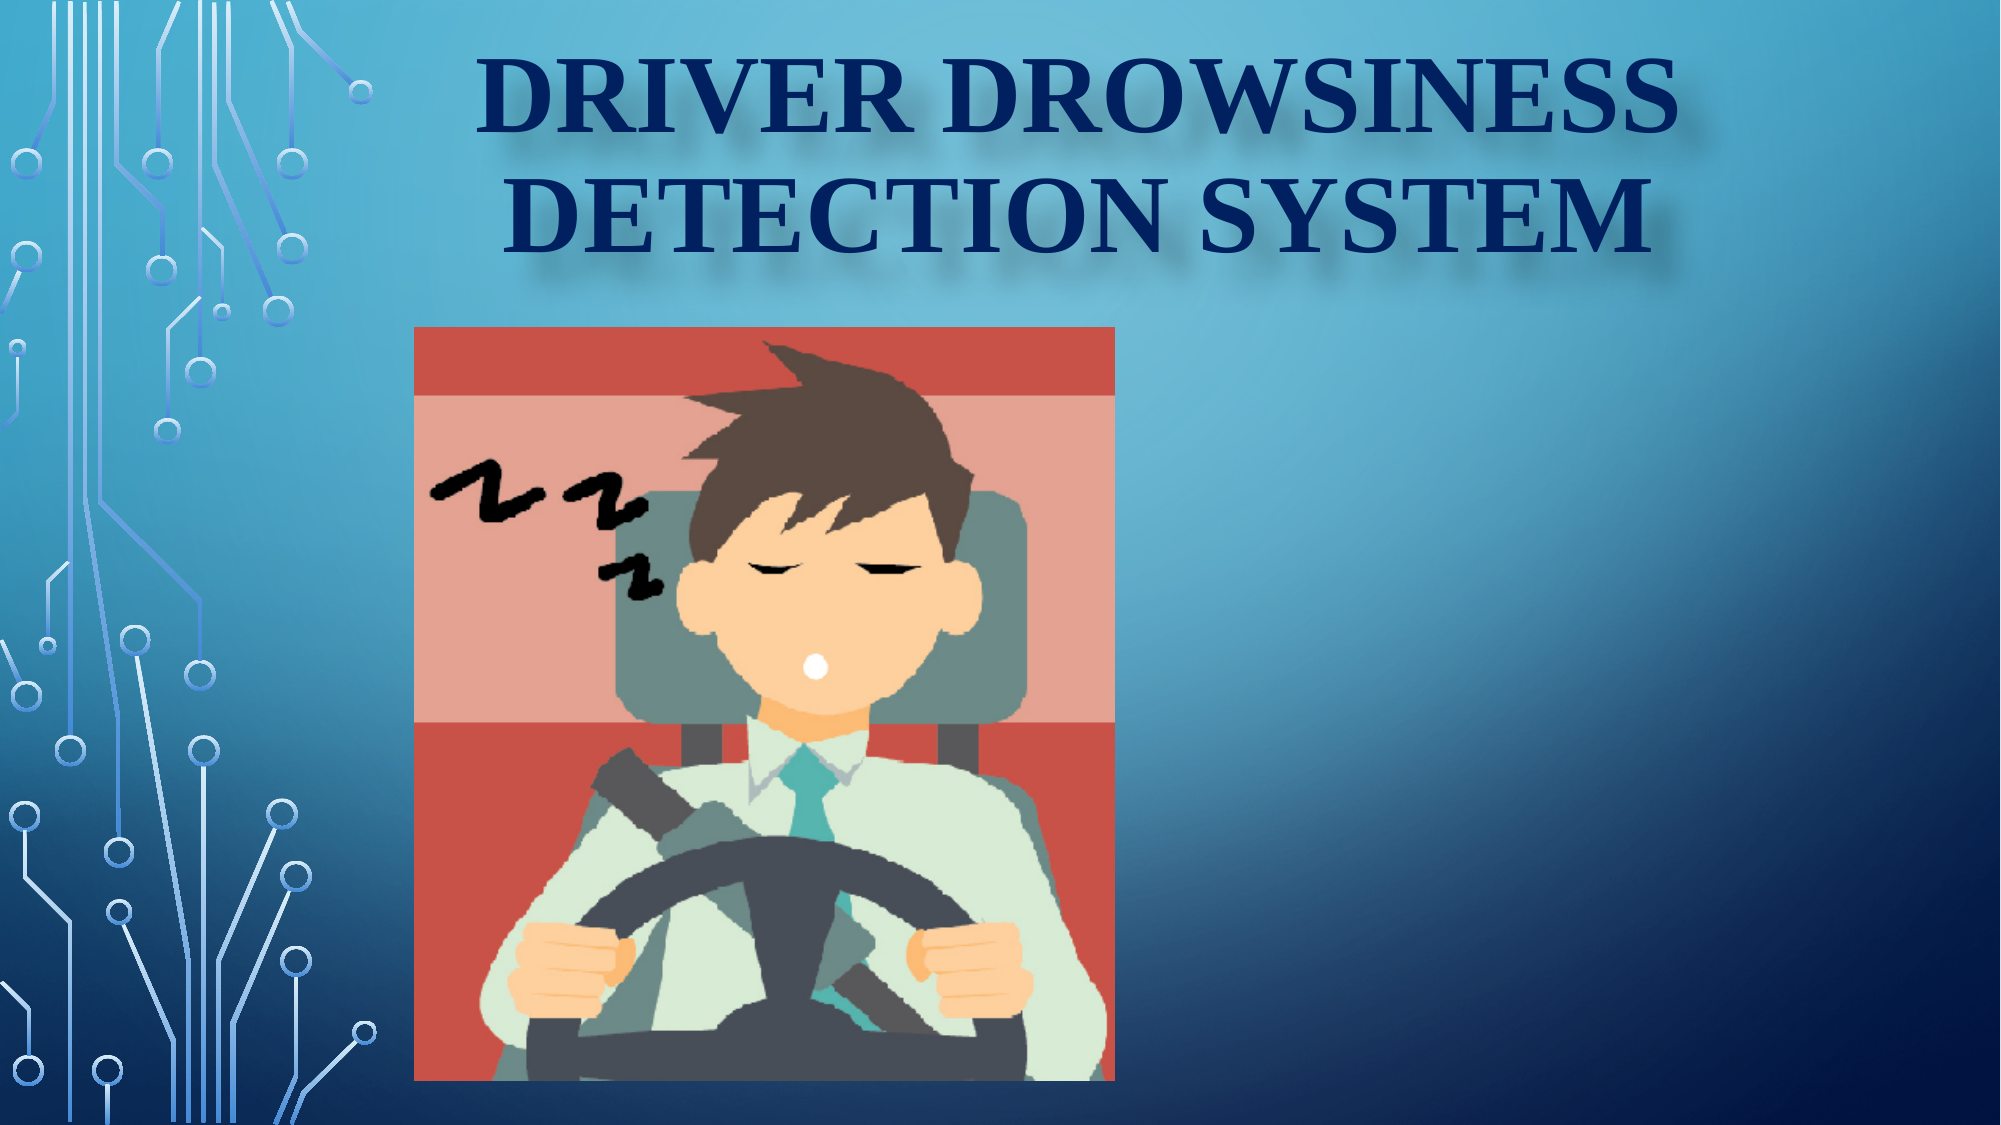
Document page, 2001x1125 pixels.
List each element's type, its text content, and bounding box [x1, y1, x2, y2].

picture [414, 327, 1116, 1081]
title Driver Drowsiness Detection System [251, 29, 1907, 421]
